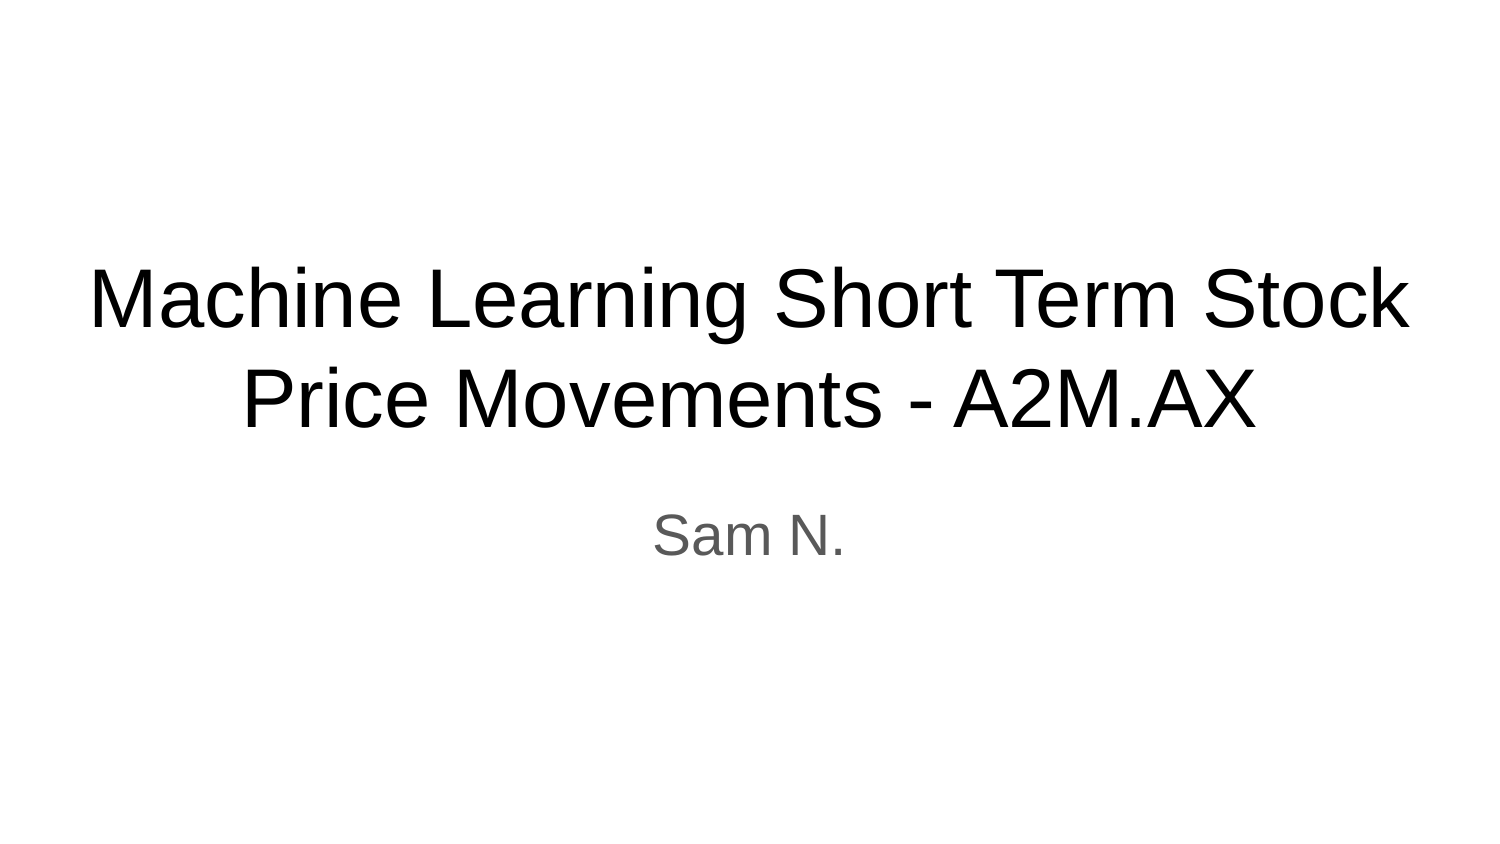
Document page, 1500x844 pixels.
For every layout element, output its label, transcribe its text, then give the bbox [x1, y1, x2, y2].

title Machine Learning Short Term Stock Price Movements - A2M.AX [51, 122, 1449, 459]
subtitle Sam N. [51, 481, 1449, 612]
